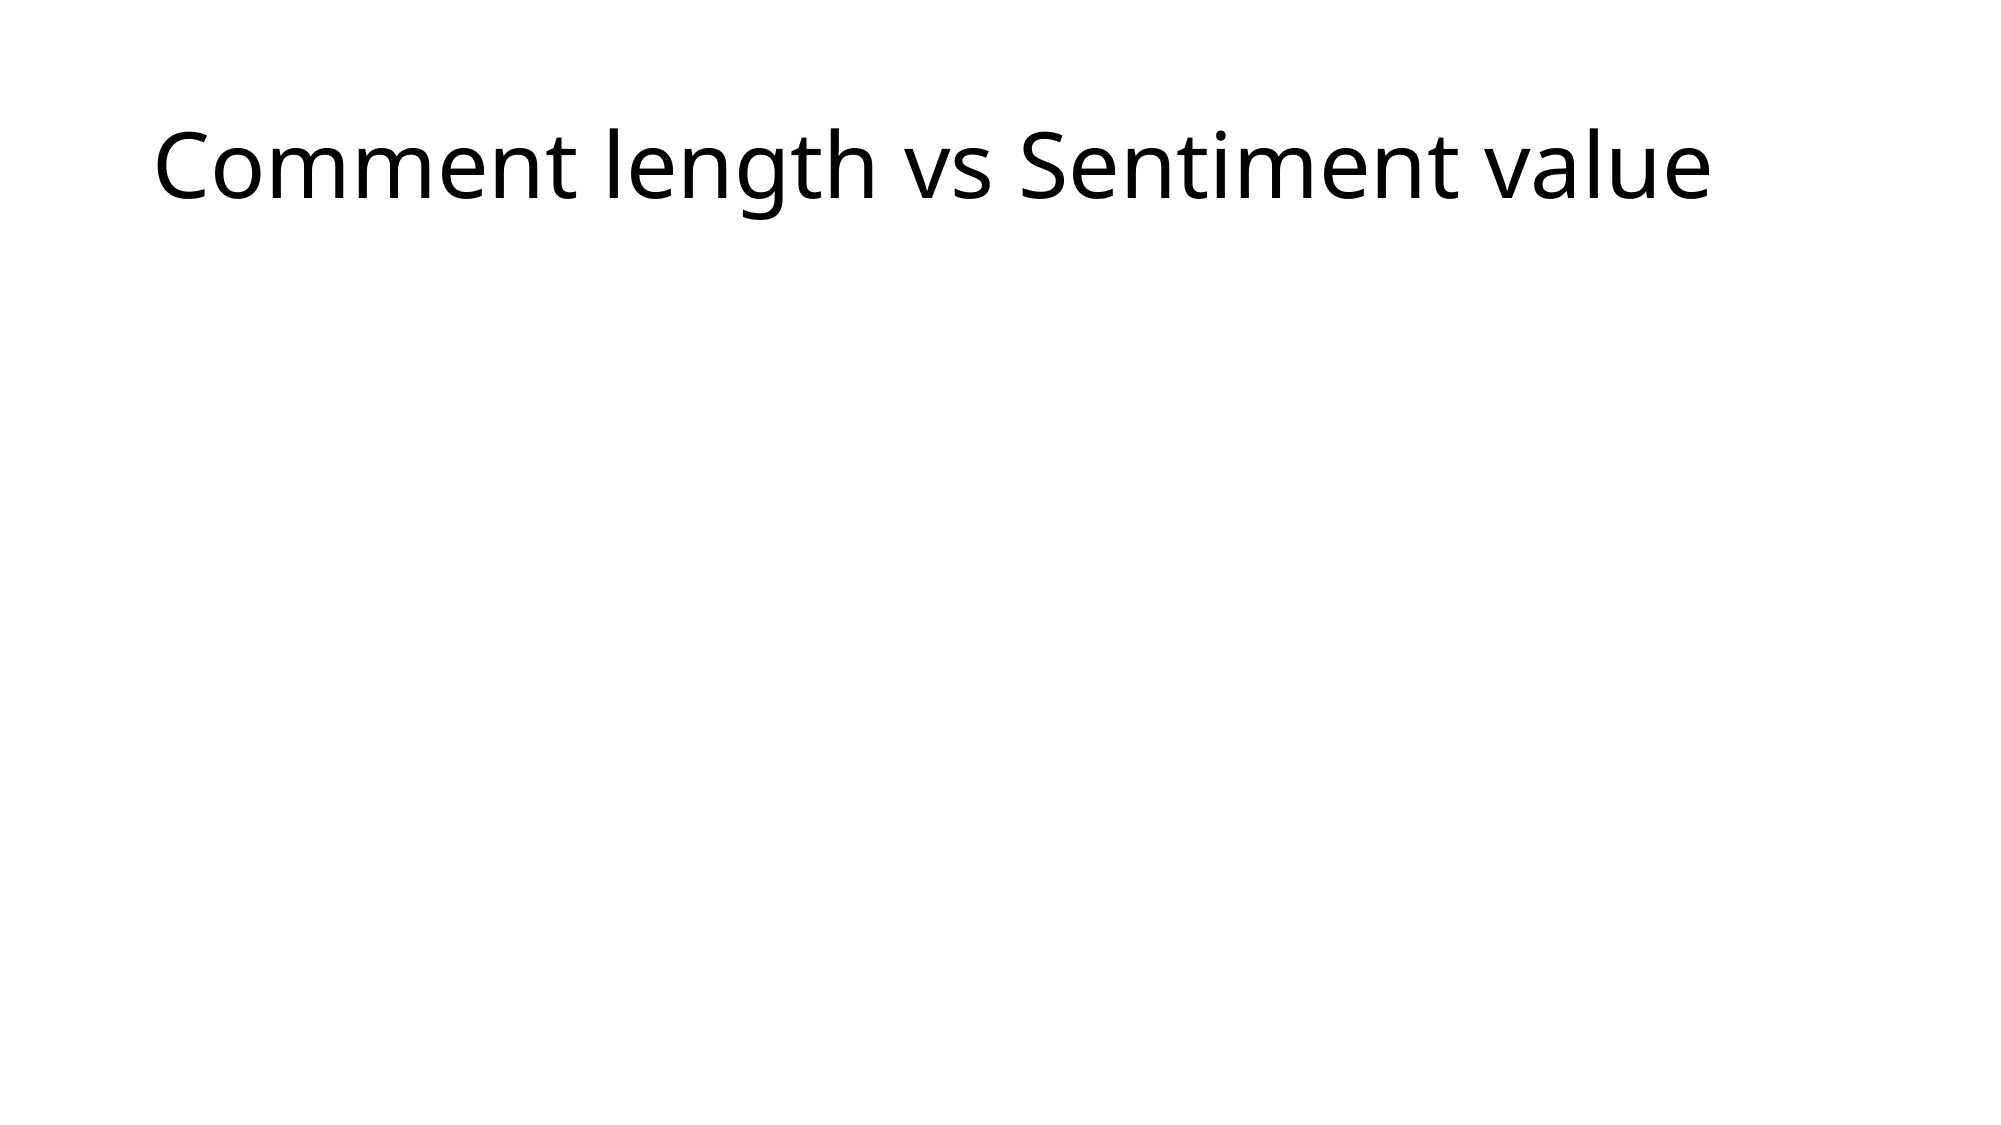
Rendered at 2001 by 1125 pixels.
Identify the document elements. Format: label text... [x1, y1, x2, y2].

title Comment length vs Sentiment value [137, 59, 1863, 278]
